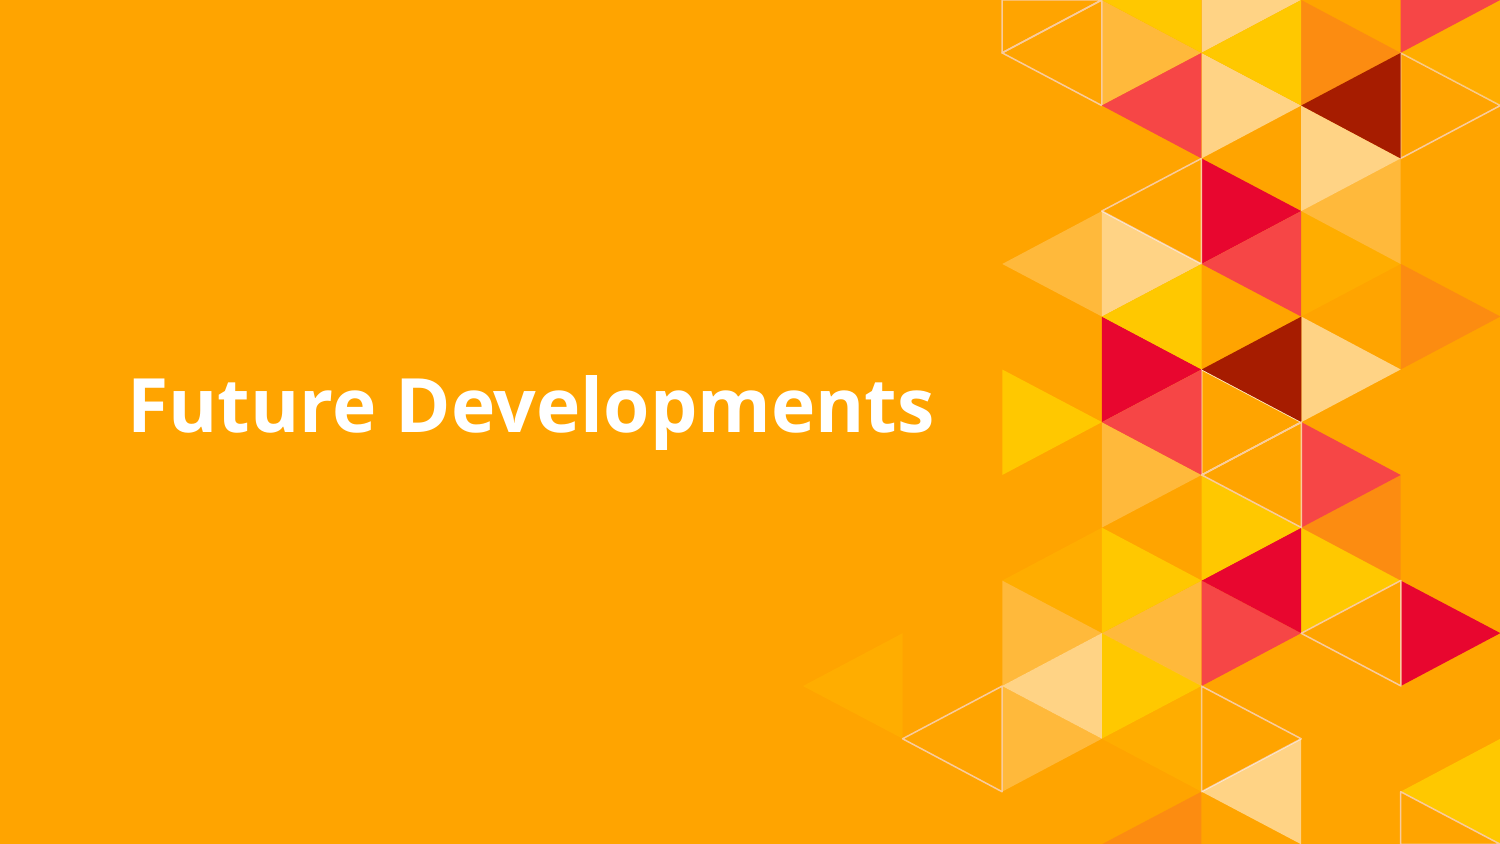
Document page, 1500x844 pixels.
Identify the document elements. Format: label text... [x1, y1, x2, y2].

title 1. Future Developments [112, 272, 984, 463]
